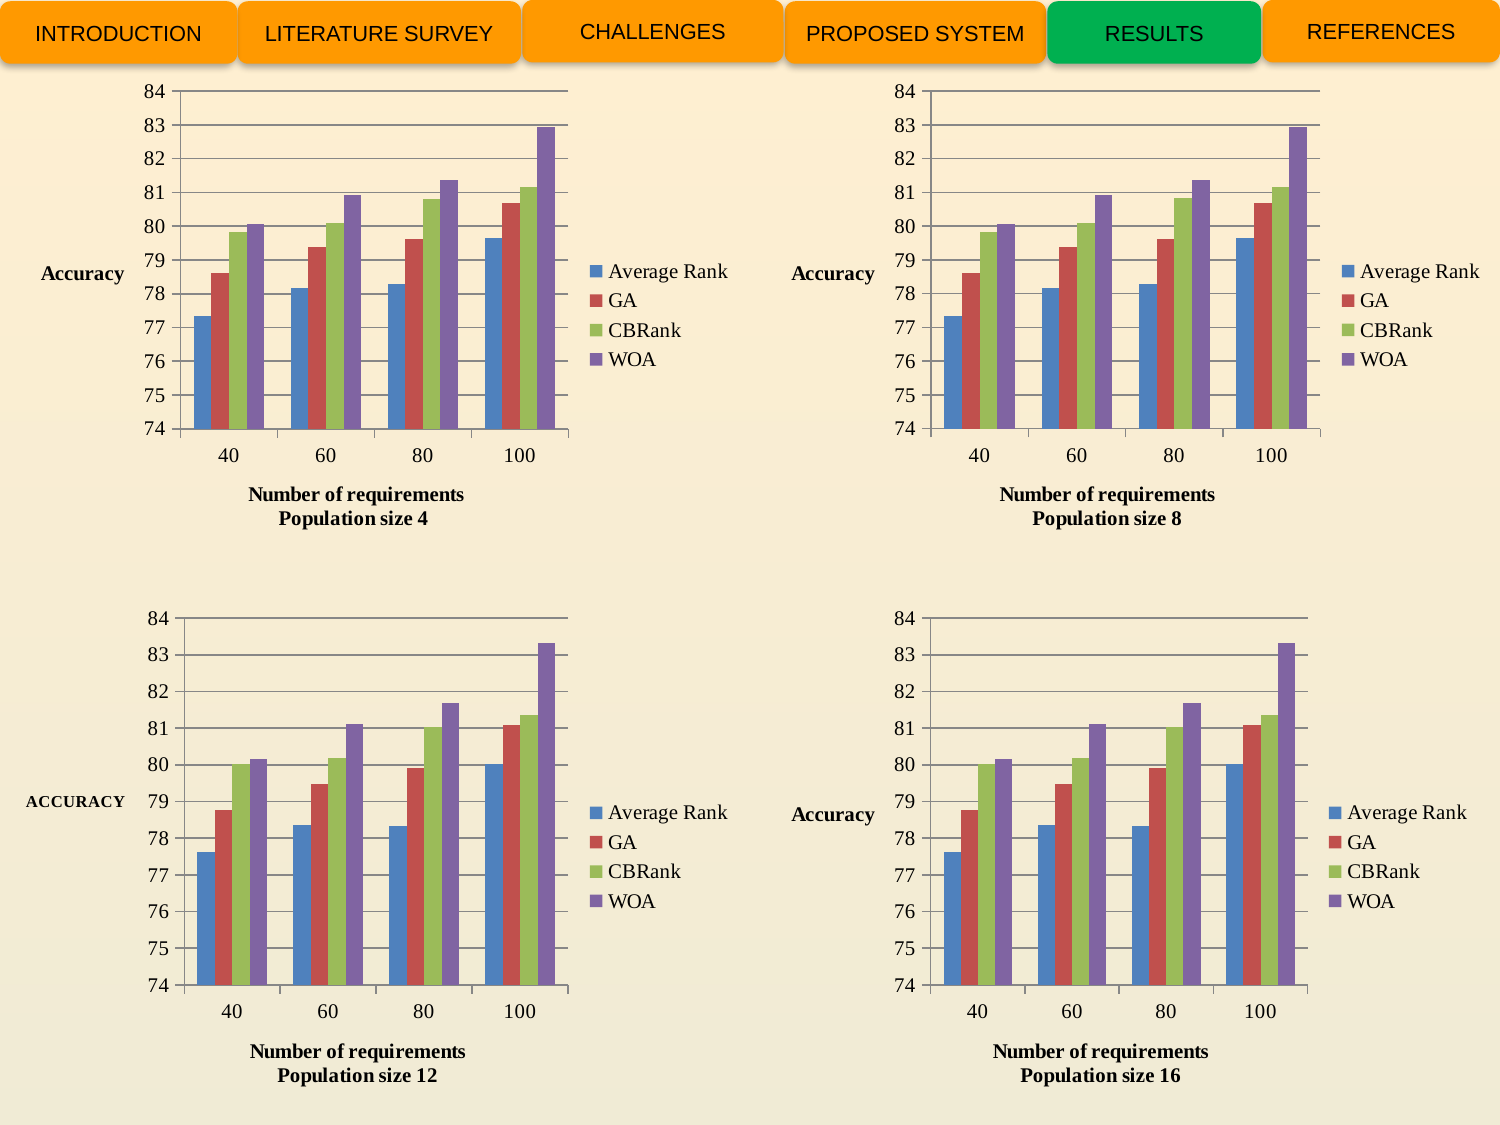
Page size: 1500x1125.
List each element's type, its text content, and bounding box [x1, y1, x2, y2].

text_box CHALLENGES [522, 0, 786, 65]
chart [760, 69, 1500, 562]
text_box RESULTS [1045, 0, 1264, 66]
chart [10, 69, 749, 562]
chart [0, 595, 749, 1119]
text_box REFERENCES [1262, 0, 1500, 65]
text_box INTRODUCTION [0, 0, 240, 66]
text_box PROPOSED SYSTEM [785, 0, 1046, 66]
text_box LITERATURE SURVEY [238, 0, 524, 66]
chart [760, 595, 1488, 1119]
